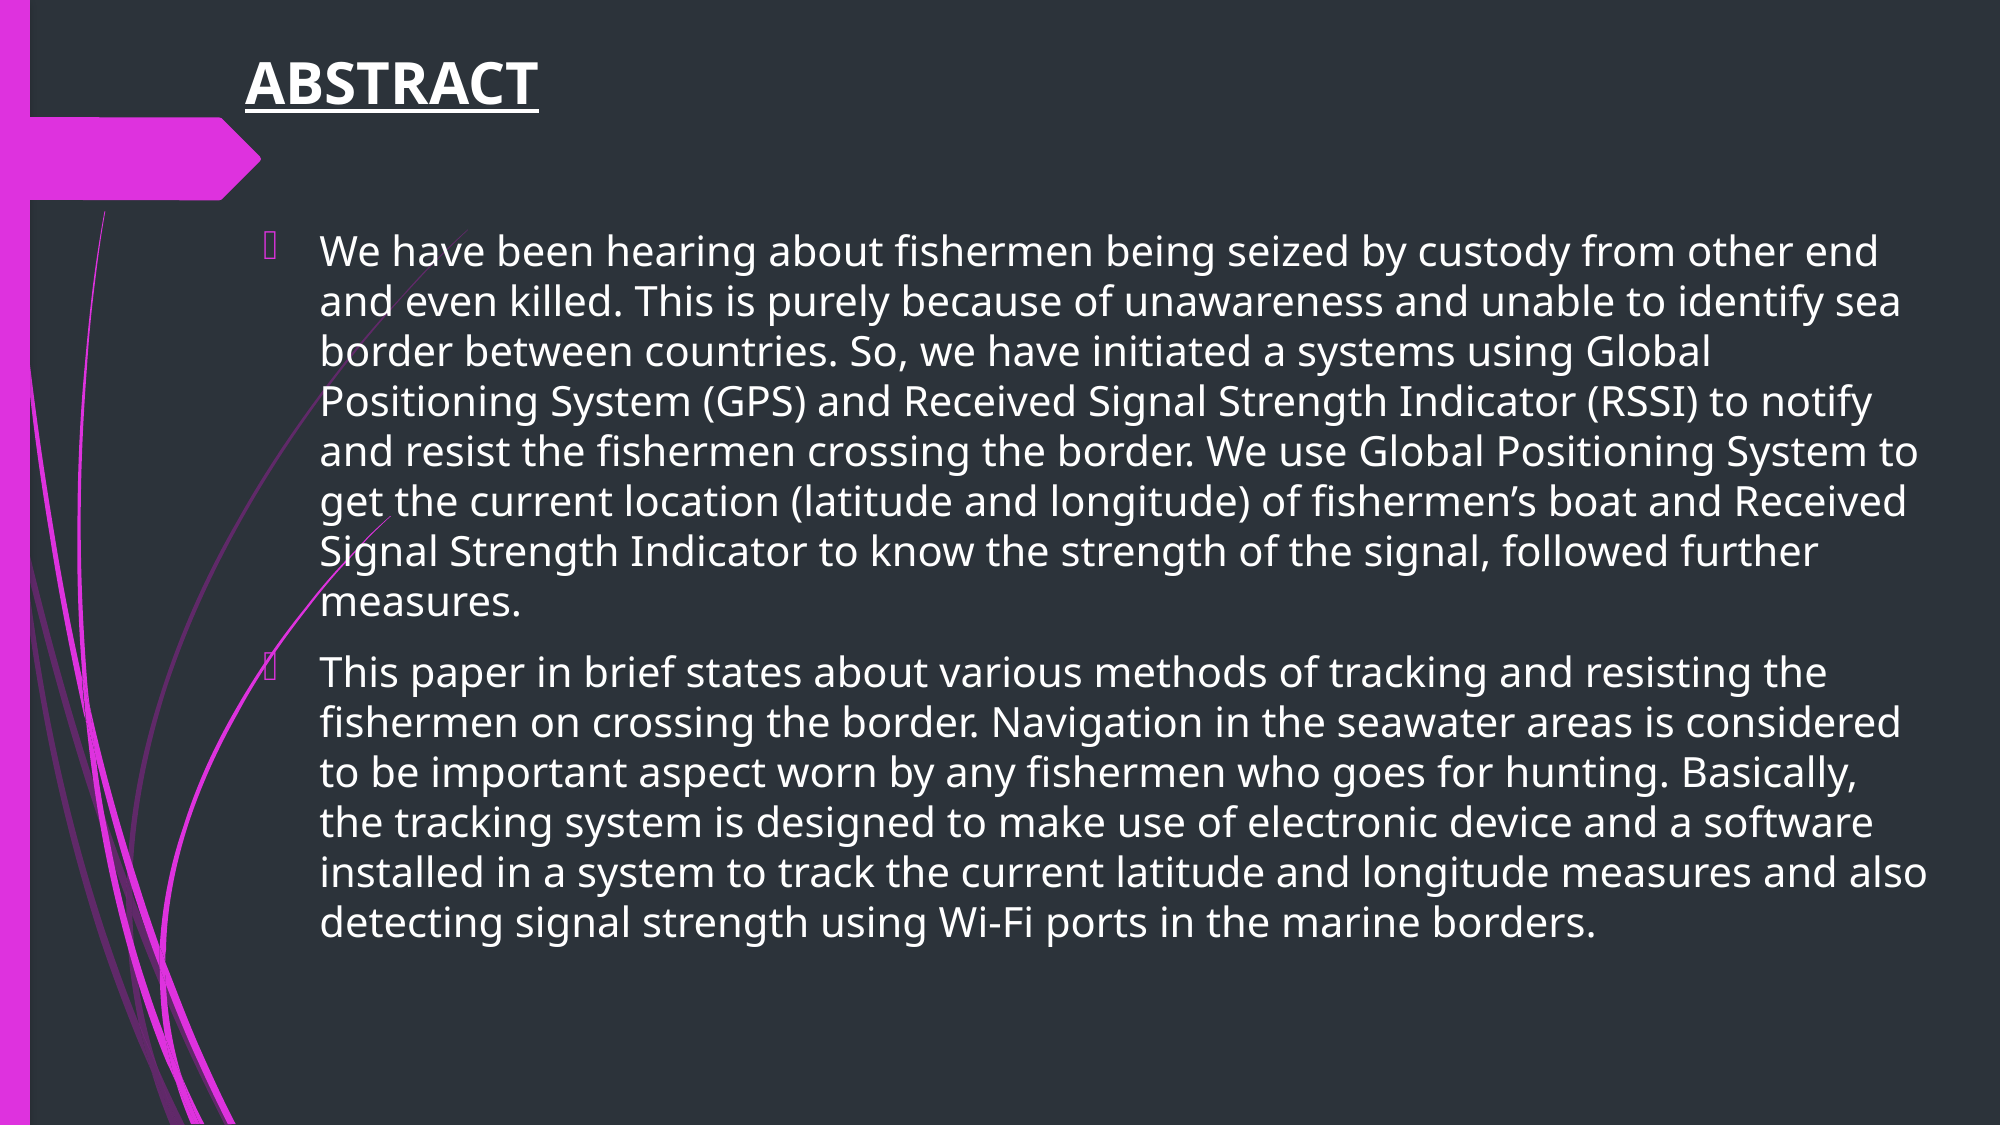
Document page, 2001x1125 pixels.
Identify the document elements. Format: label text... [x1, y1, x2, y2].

list We have been hearing about fishermen being seized by custody from other end and even killed. This is purely because of unawareness and unable to identify sea border between countries. So, we have initiated a systems using Global Positioning System (GPS) and Received Signal Strength Indicator (RSSI) to notify and resist the fishermen crossing the border. We use Global Positioning System to get the current location (latitude and longitude) of fishermen’s boat and Received Signal Strength Indicator to know the strength of the signal, followed further measures. This paper in brief states about various methods of tracking and resisting the fishermen on crossing the border. Navigation in the seawater areas is considered to be important aspect worn by any fishermen who goes for hunting. Basically, the tracking system is designed to make use of electronic device and a software installed in a system to track the current latitude and longitude measures and also detecting signal strength using Wi-Fi ports in the marine borders. [248, 216, 1946, 1067]
title ABSTRACT [230, 38, 1693, 249]
